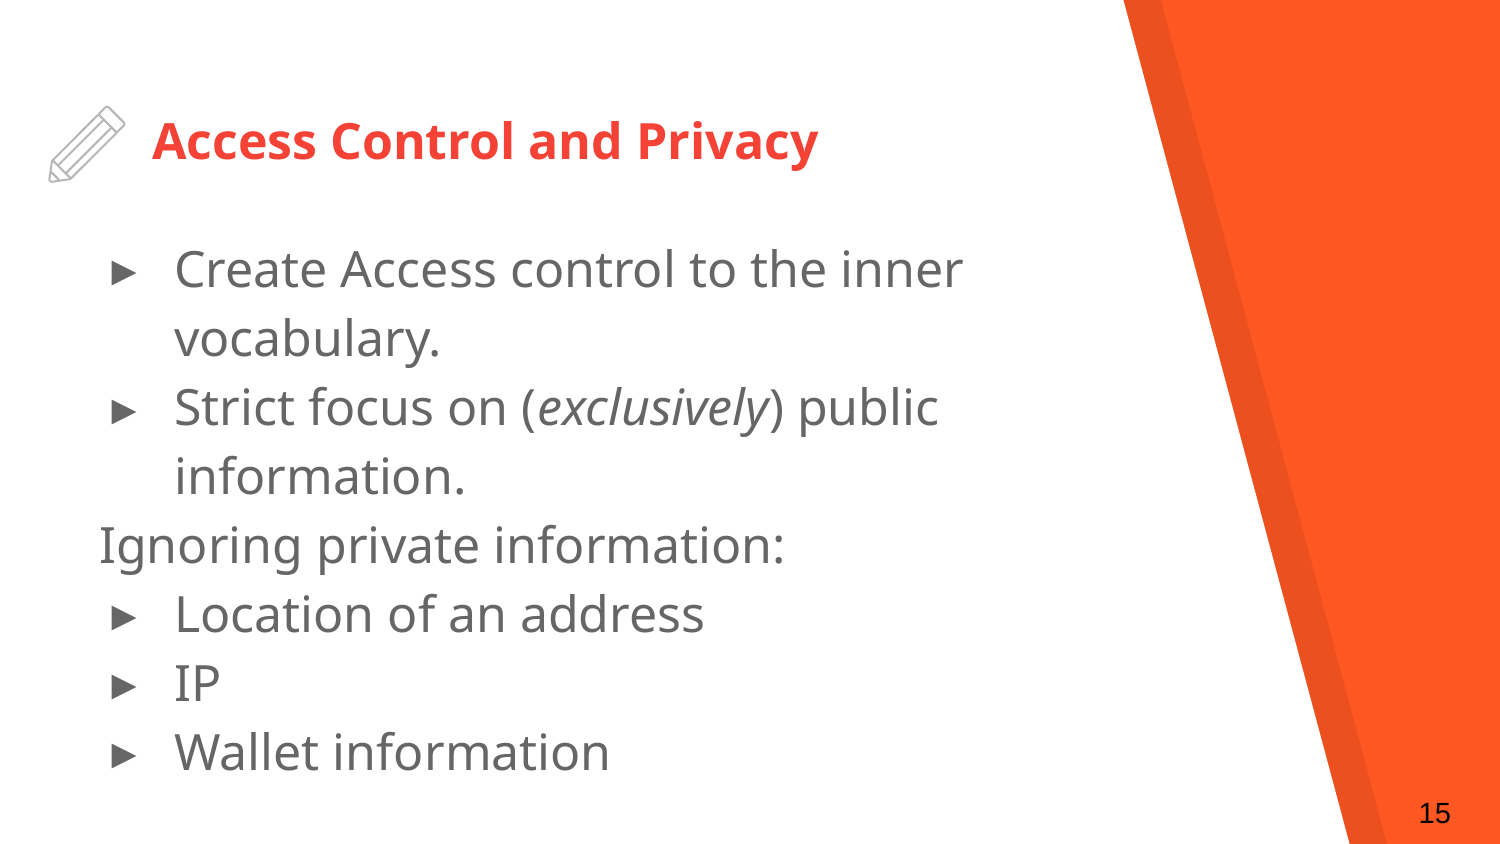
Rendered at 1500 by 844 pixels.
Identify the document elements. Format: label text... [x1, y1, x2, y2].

slide_number ‹#› [1403, 779, 1494, 844]
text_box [49, 106, 125, 182]
title Access Control and Privacy [137, 104, 1011, 185]
list Create Access control to the inner vocabulary. Strict focus on (exclusively) public information. Ignoring private information: Location of an address IP Wallet information [84, 213, 1106, 584]
